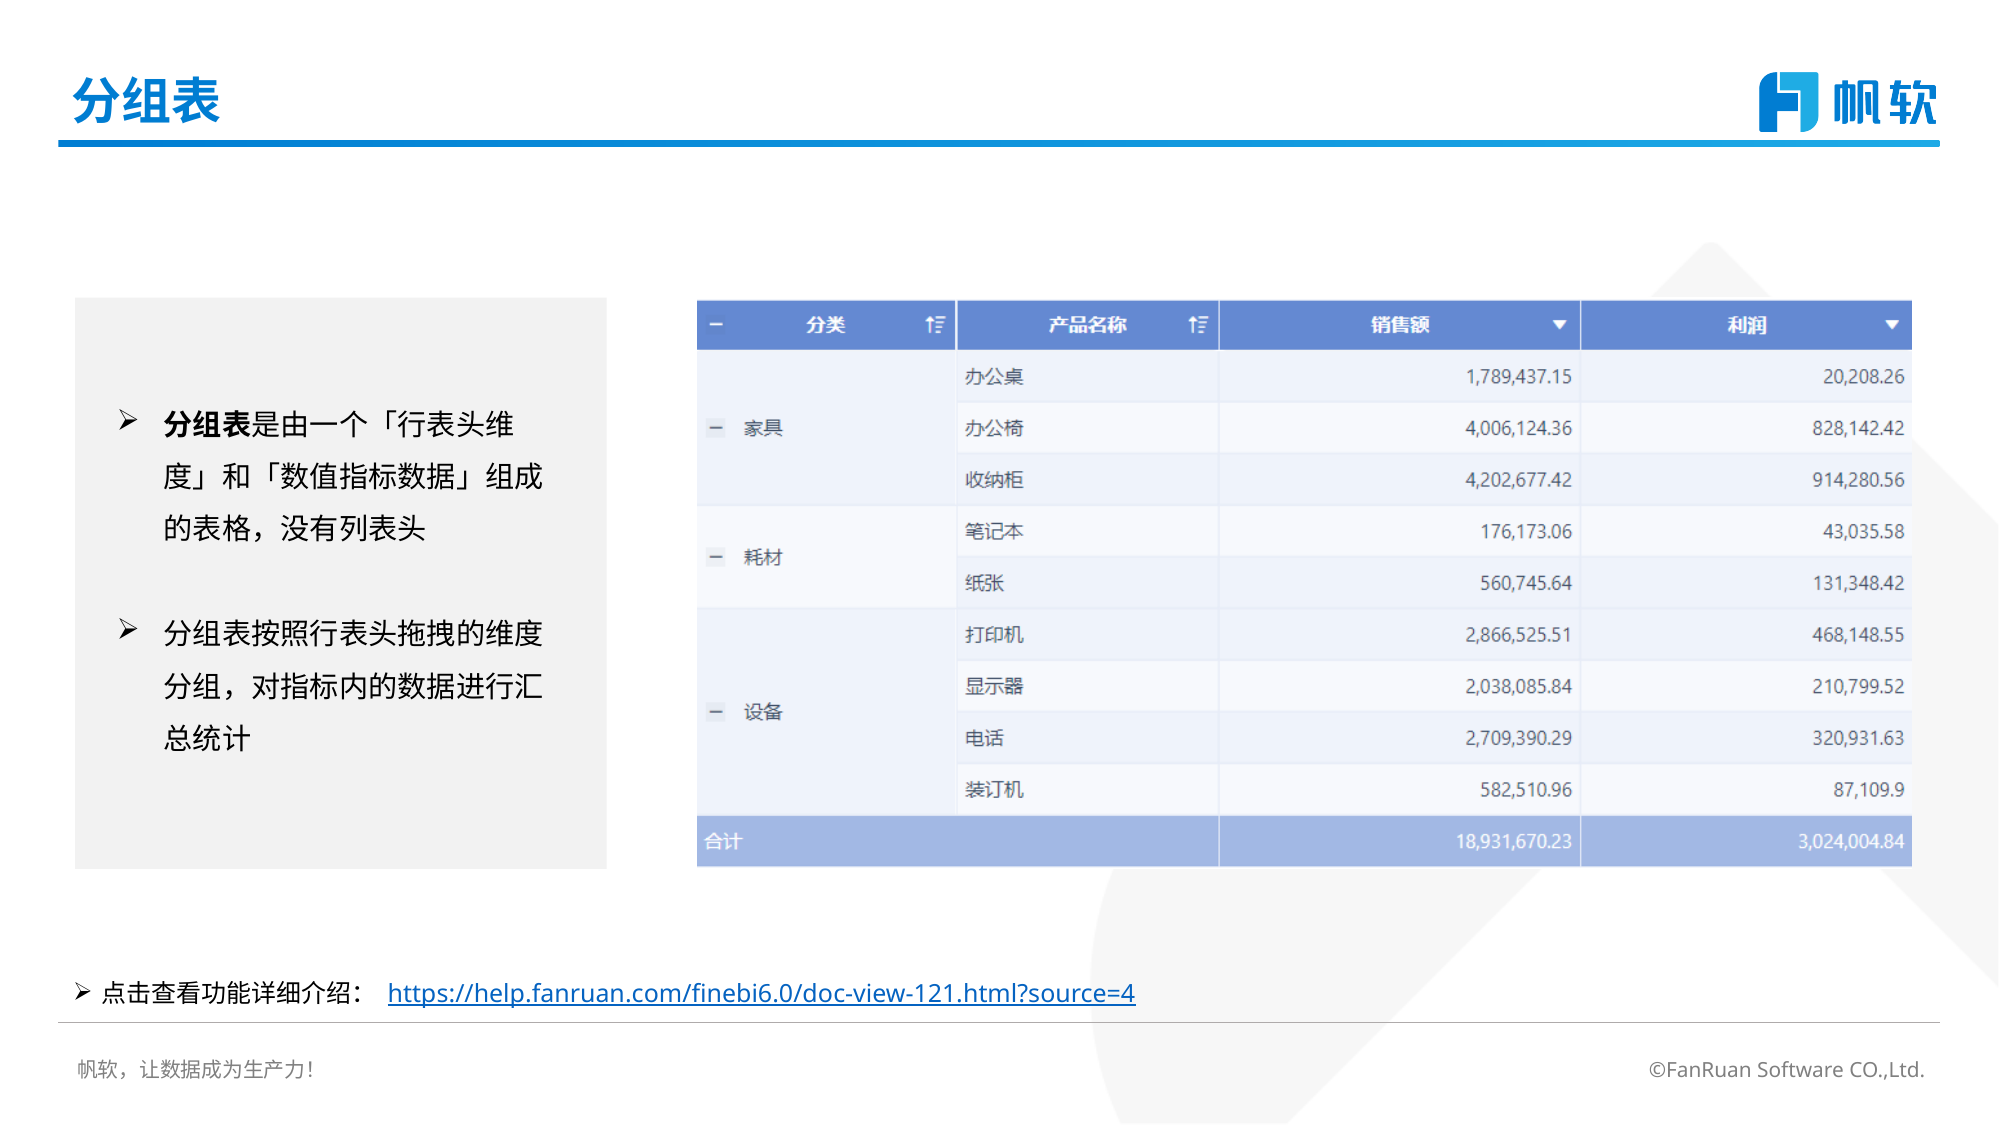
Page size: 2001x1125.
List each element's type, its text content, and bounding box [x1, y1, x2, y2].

text_box [74, 297, 608, 870]
text_box 点击查看功能详细介绍： https://help.fanruan.com/finebi6.0/doc-view-121.html?source=4 [58, 969, 1831, 1019]
text_box 分组表是由一个「行表头维度」和「数值指标数据」组成的表格，没有列表头 分组表按照行表头拖拽的维度分组，对指标内的数据进行汇总统计 [102, 380, 580, 943]
title 分组表 [56, 67, 1696, 139]
picture [0, 0, 1999, 1125]
